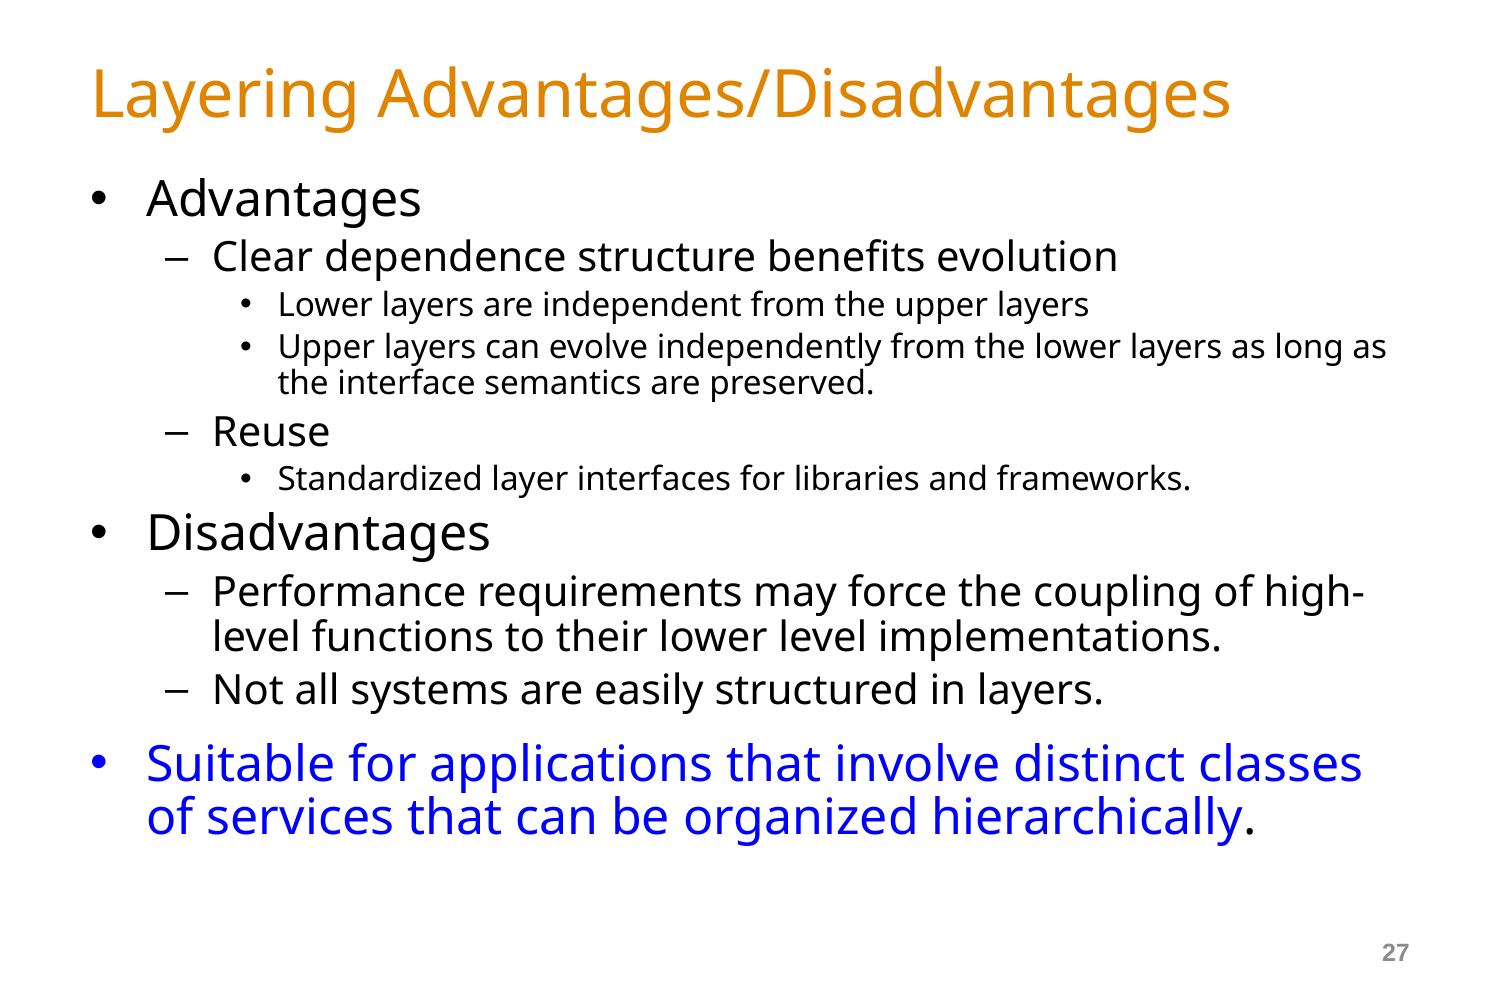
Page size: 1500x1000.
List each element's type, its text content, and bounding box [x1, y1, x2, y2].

title Layering Advantages/Disadvantages [75, 40, 1425, 142]
list Advantages Clear dependence structure benefits evolution Lower layers are independent from the upper layers Upper layers can evolve independently from the lower layers as long as the interface semantics are preserved. Reuse Standardized layer interfaces for libraries and frameworks. Disadvantages Performance requirements may force the coupling of high-level functions to their lower level implementations. Not all systems are easily structured in layers. Suitable for applications that involve distinct classes of services that can be organized hierarchically. [75, 165, 1425, 894]
slide_number 27 [1074, 926, 1425, 981]
